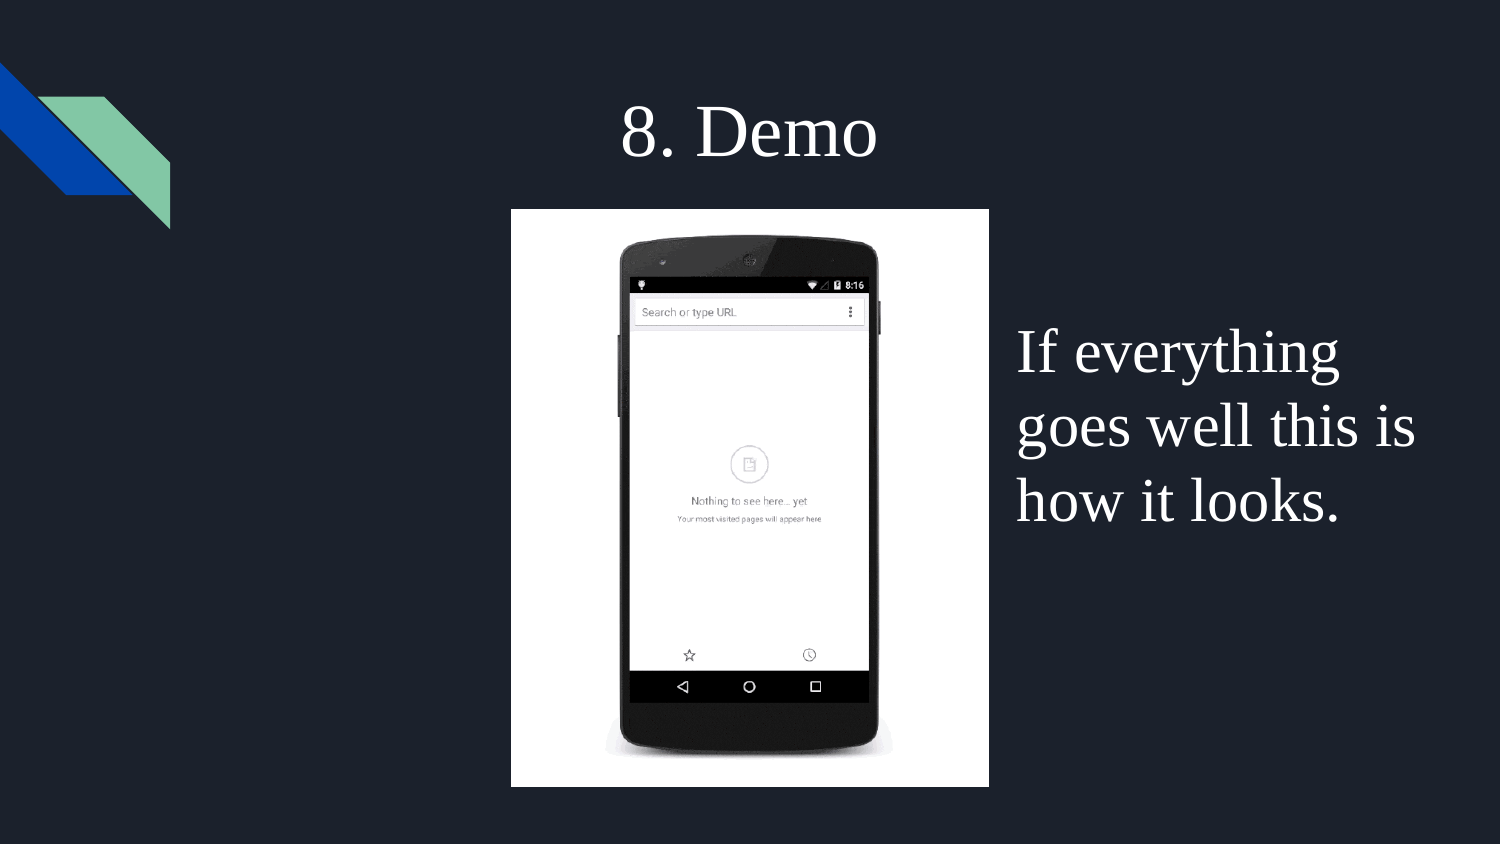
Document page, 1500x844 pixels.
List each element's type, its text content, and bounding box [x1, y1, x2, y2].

picture [510, 209, 989, 787]
title 8. Demo [116, 66, 1384, 218]
text_box If everything goes well this is how it looks. [1001, 278, 1437, 566]
